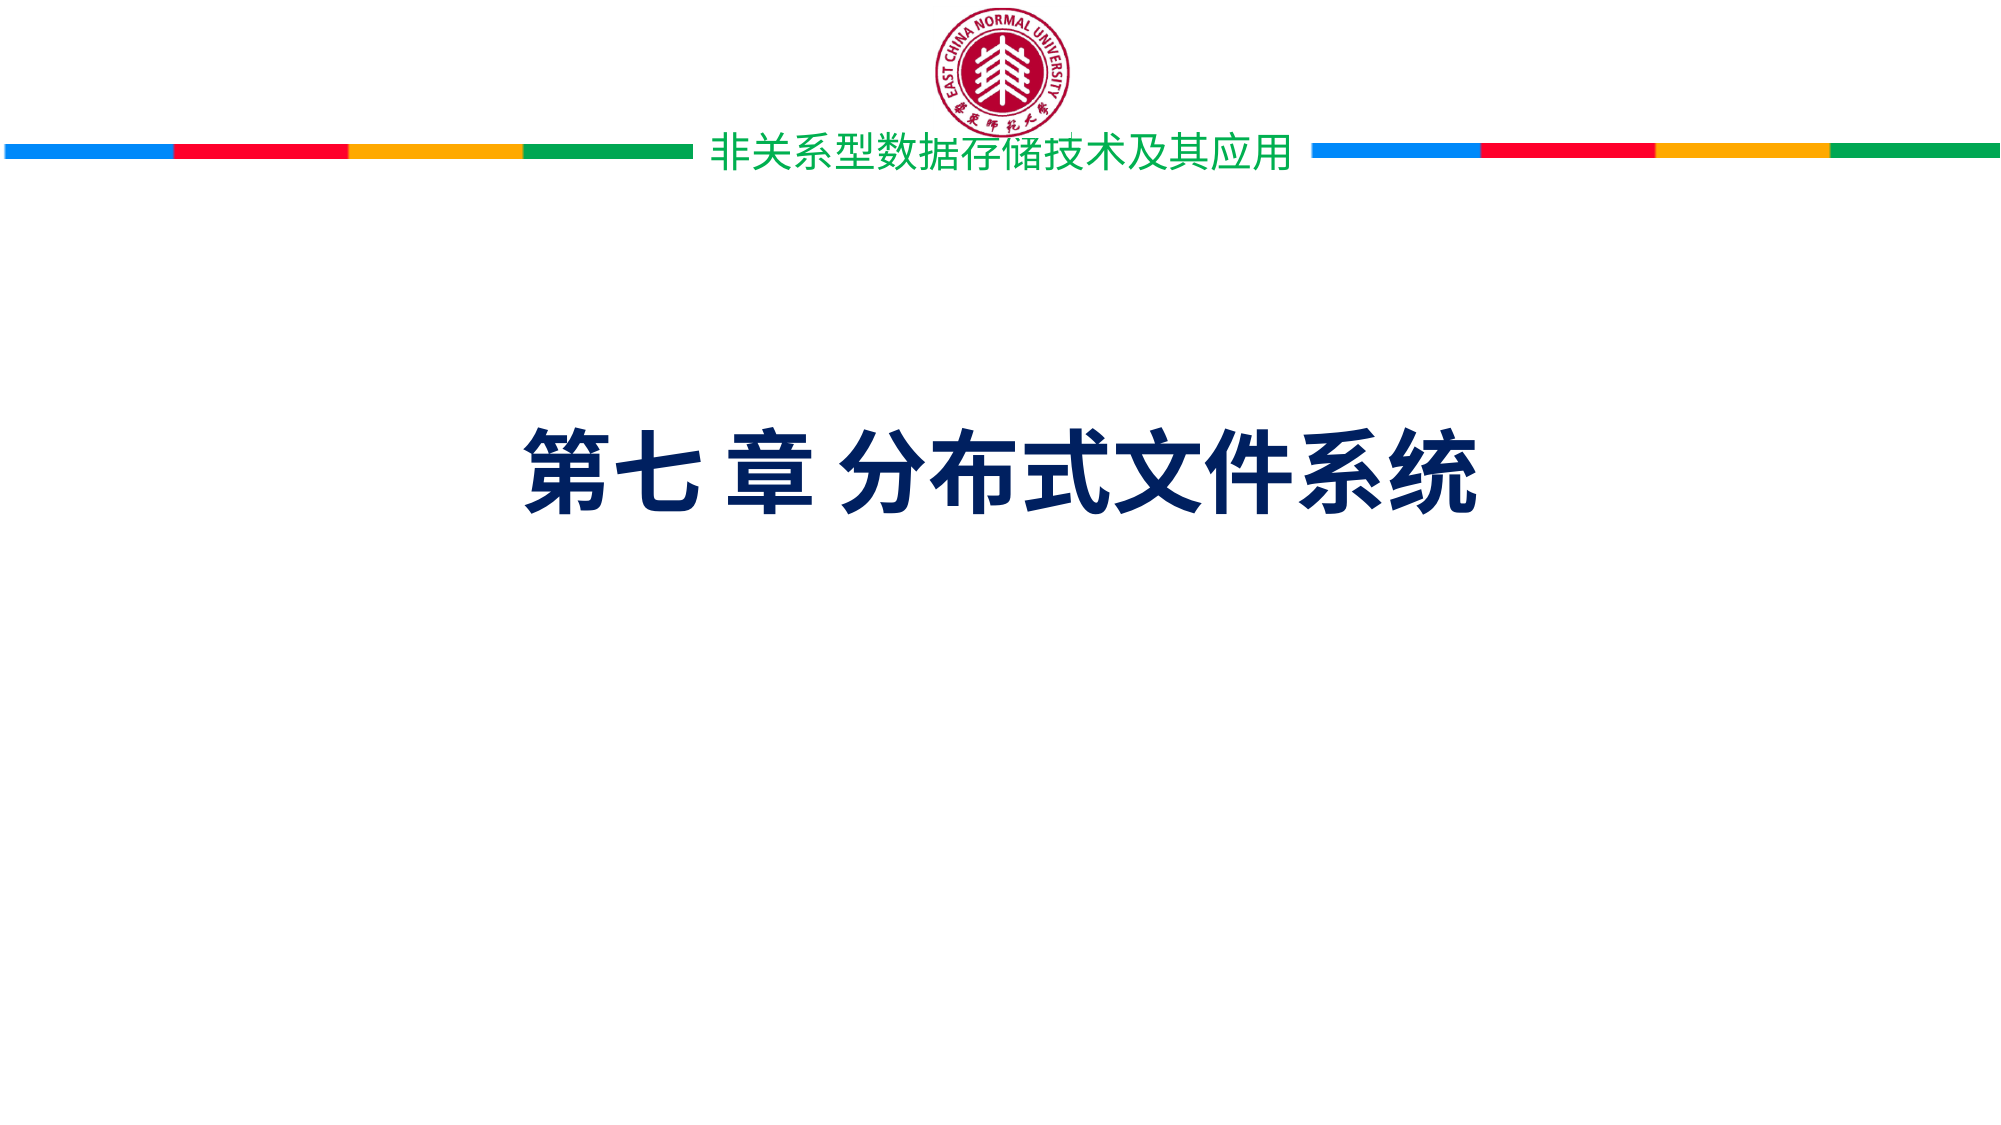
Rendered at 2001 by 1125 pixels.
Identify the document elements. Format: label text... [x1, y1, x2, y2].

picture [0, 144, 693, 159]
title 第七 章 分布式文件系统 [150, 349, 1850, 591]
picture [933, 6, 1071, 138]
picture [1307, 143, 2000, 158]
